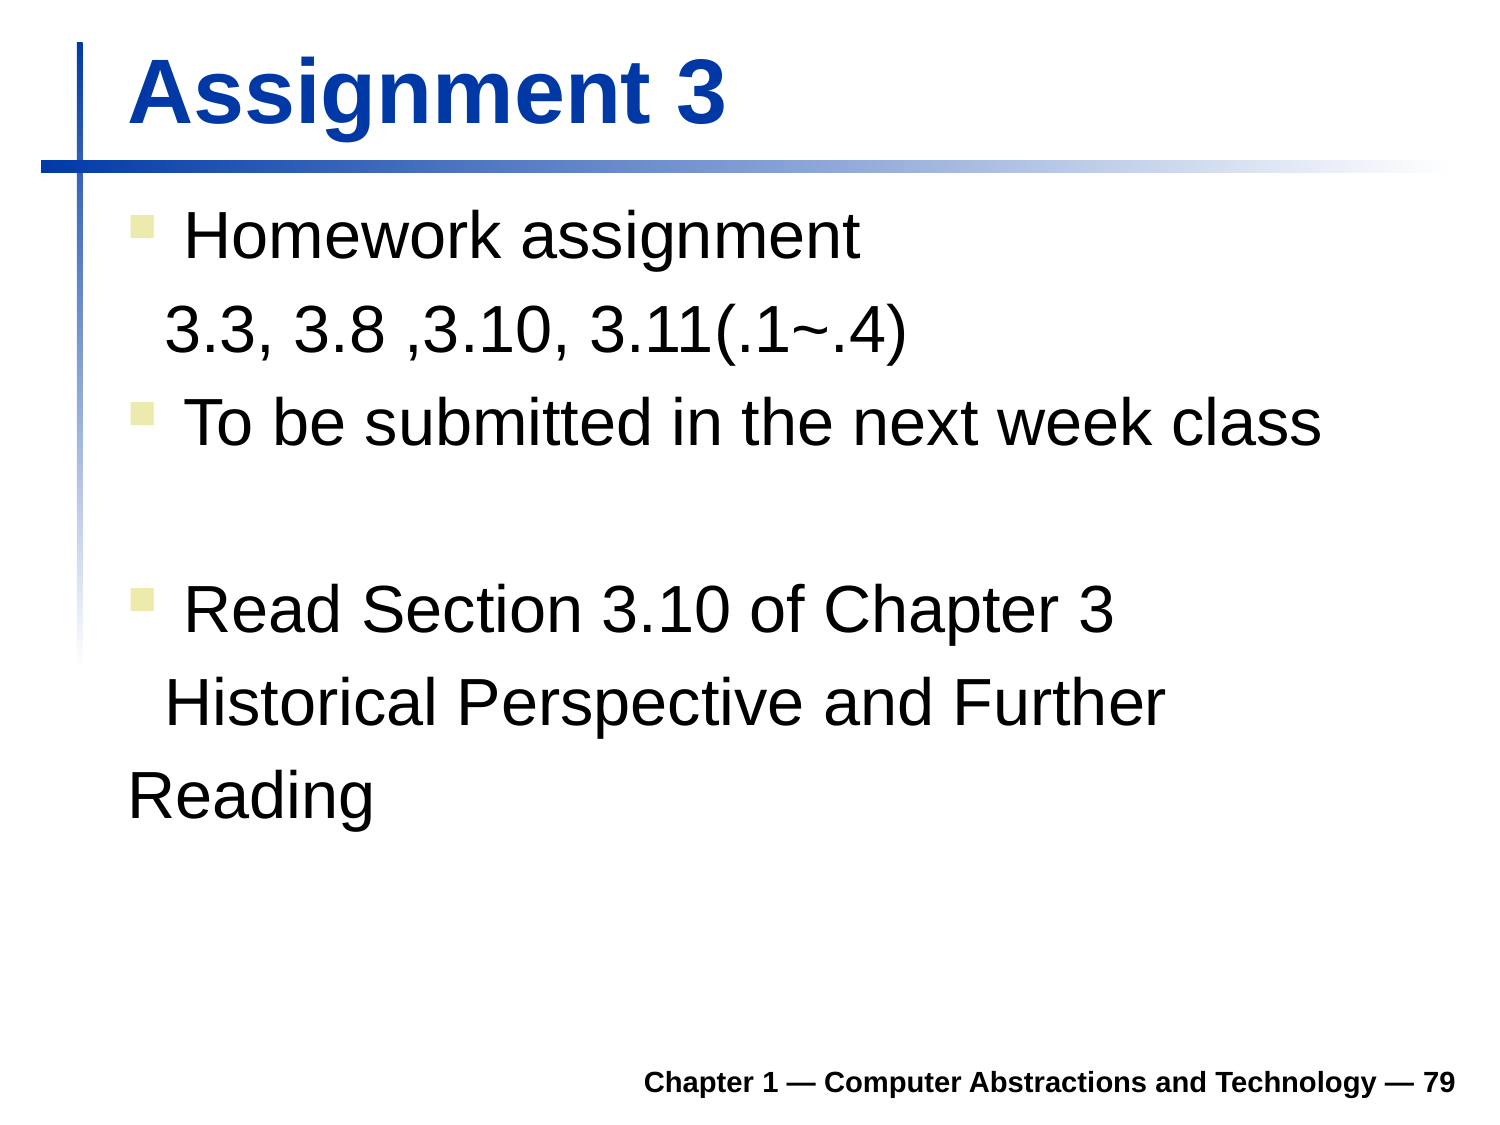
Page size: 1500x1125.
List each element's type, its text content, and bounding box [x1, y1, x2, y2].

footer Chapter 1 — Computer Abstractions and Technology — 79 [277, 1046, 1471, 1106]
list Homework assignment 3.3, 3.8 ,3.10, 3.11(.1~.4) To be submitted in the next week class Read Section 3.10 of Chapter 3 Historical Perspective and Further Reading [112, 184, 1469, 1024]
title Assignment 3 [112, 23, 1468, 149]
